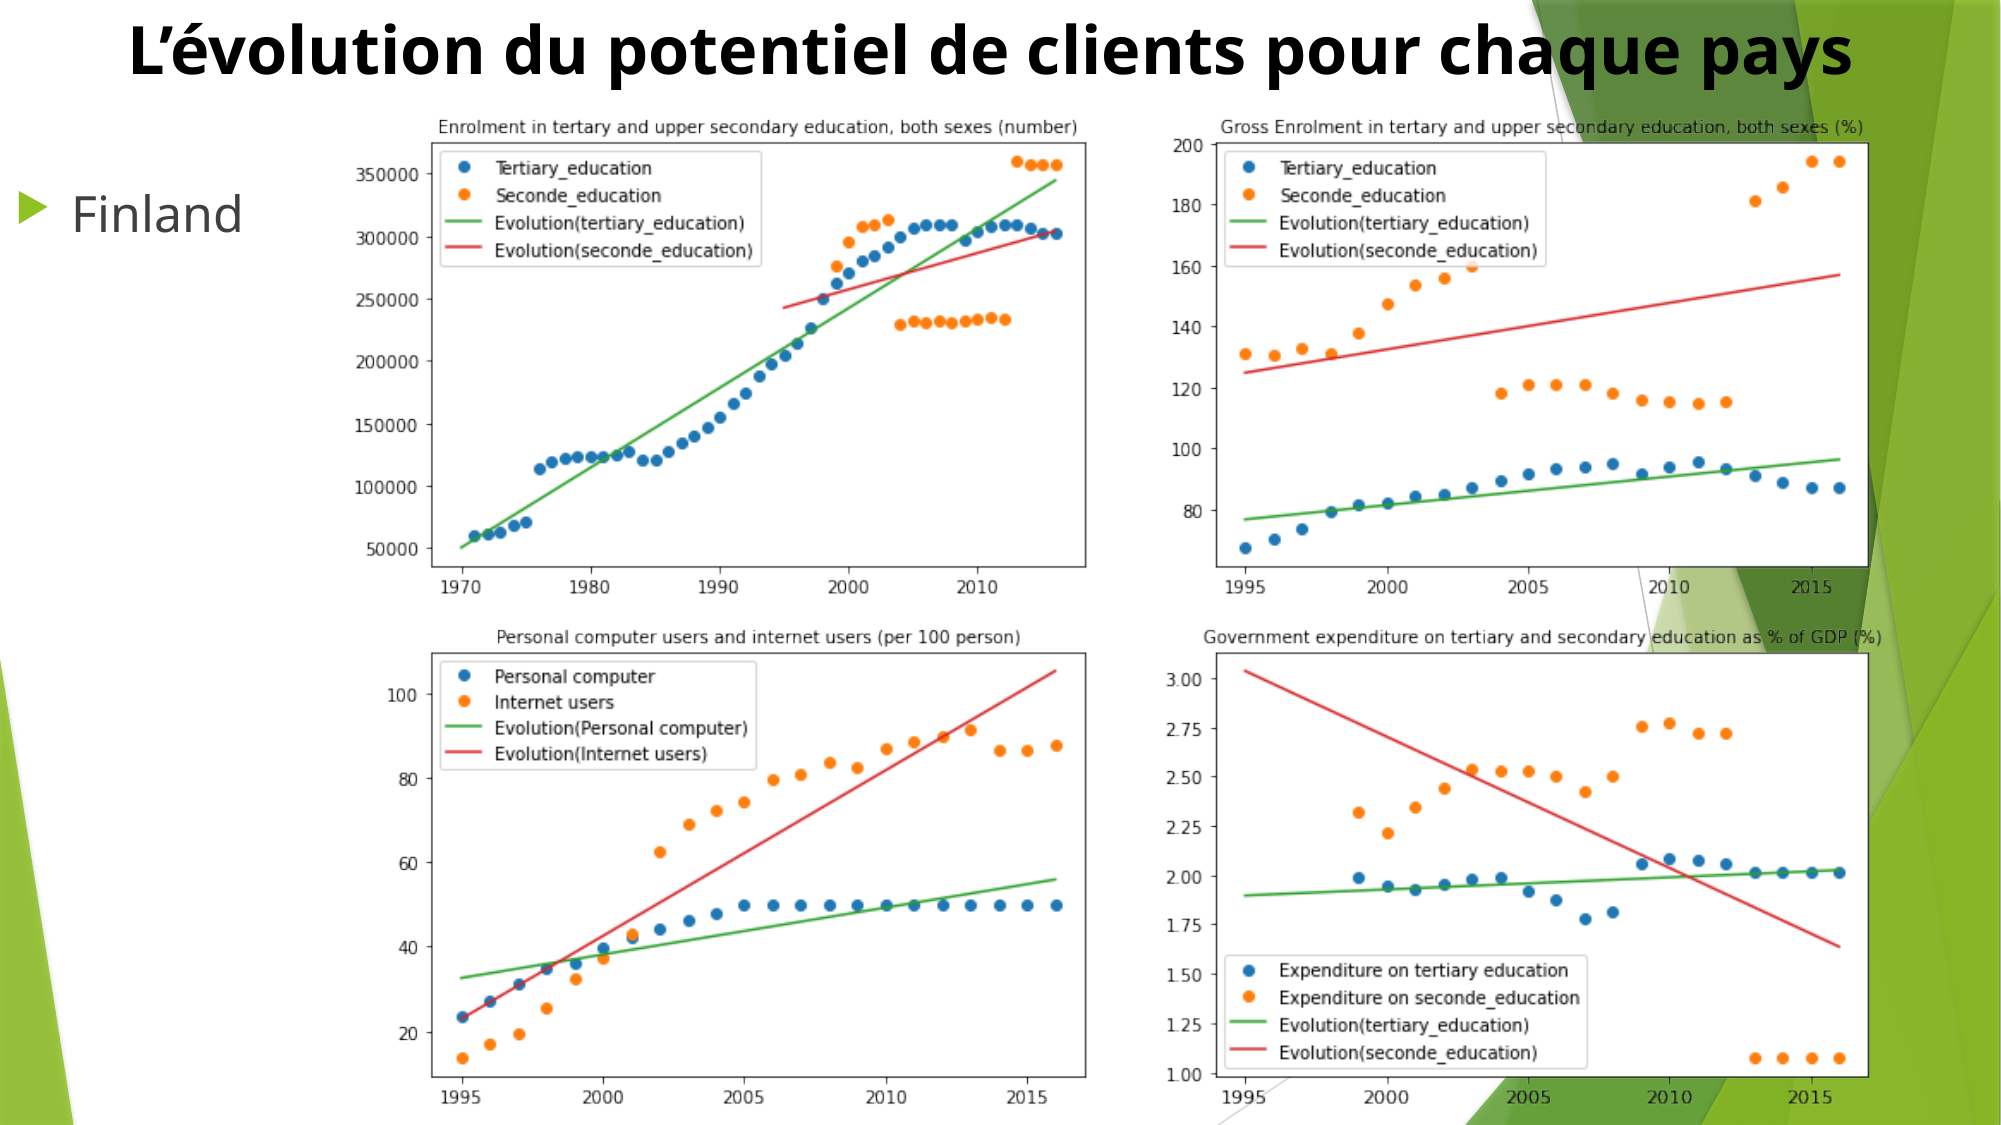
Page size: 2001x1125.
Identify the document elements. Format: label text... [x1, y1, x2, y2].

picture [341, 107, 1895, 1118]
text_box Finland [0, 175, 336, 392]
title L’évolution du potentiel de clients pour chaque pays [0, 0, 2000, 217]
